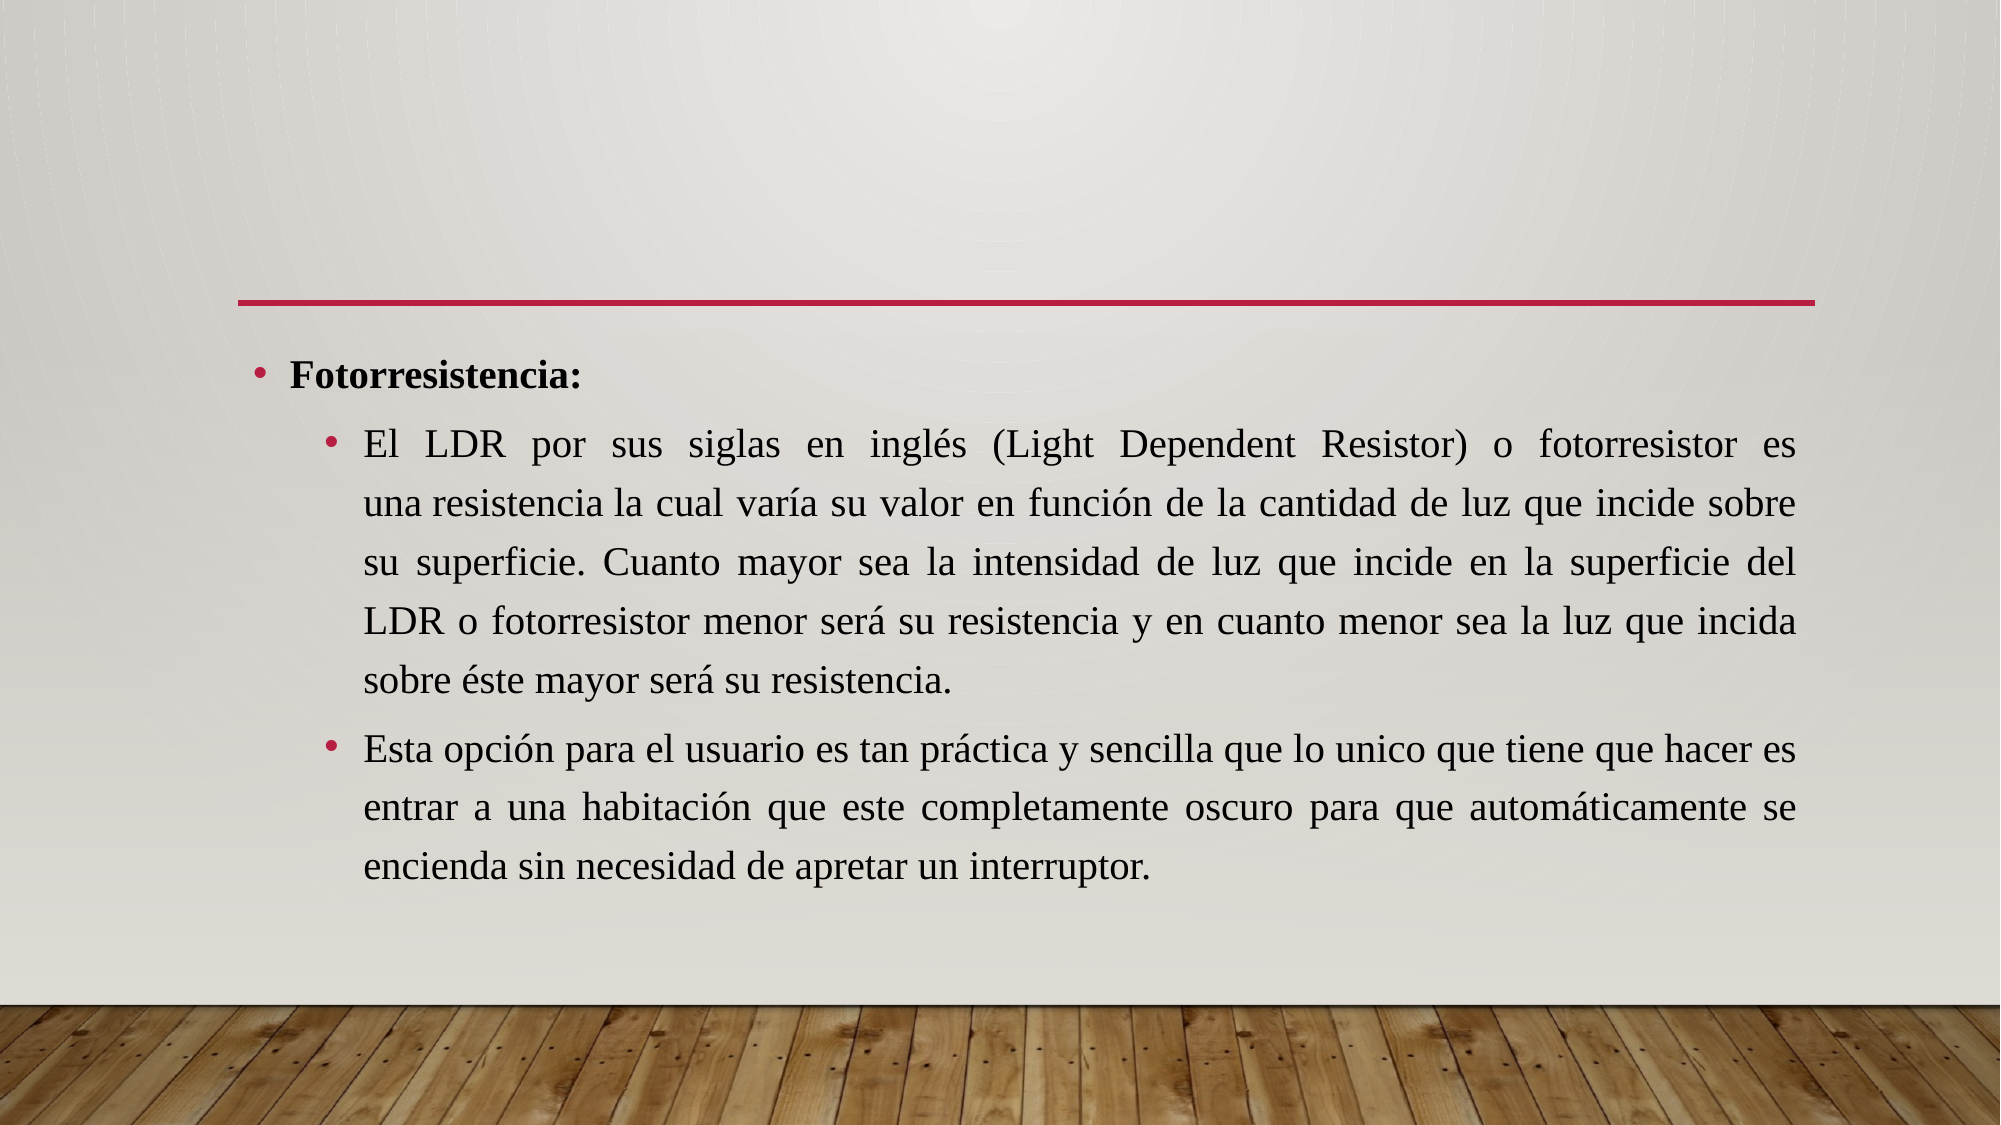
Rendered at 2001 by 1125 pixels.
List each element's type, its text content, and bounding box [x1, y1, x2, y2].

picture [0, 1005, 2000, 1125]
list Fotorresistencia: El LDR por sus siglas en inglés (Light Dependent Resistor) o fotorresistor es una resistencia la cual varía su valor en función de la cantidad de luz que incide sobre su superficie. Cuanto mayor sea la intensidad de luz que incide en la superficie del LDR o fotorresistor menor será su resistencia y en cuanto menor sea la luz que incida sobre éste mayor será su resistencia. Esta opción para el usuario es tan práctica y sencilla que lo unico que tiene que hacer es entrar a una habitación que este completamente oscuro para que automáticamente se encienda sin necesidad de apretar un interruptor. [238, 330, 1814, 897]
